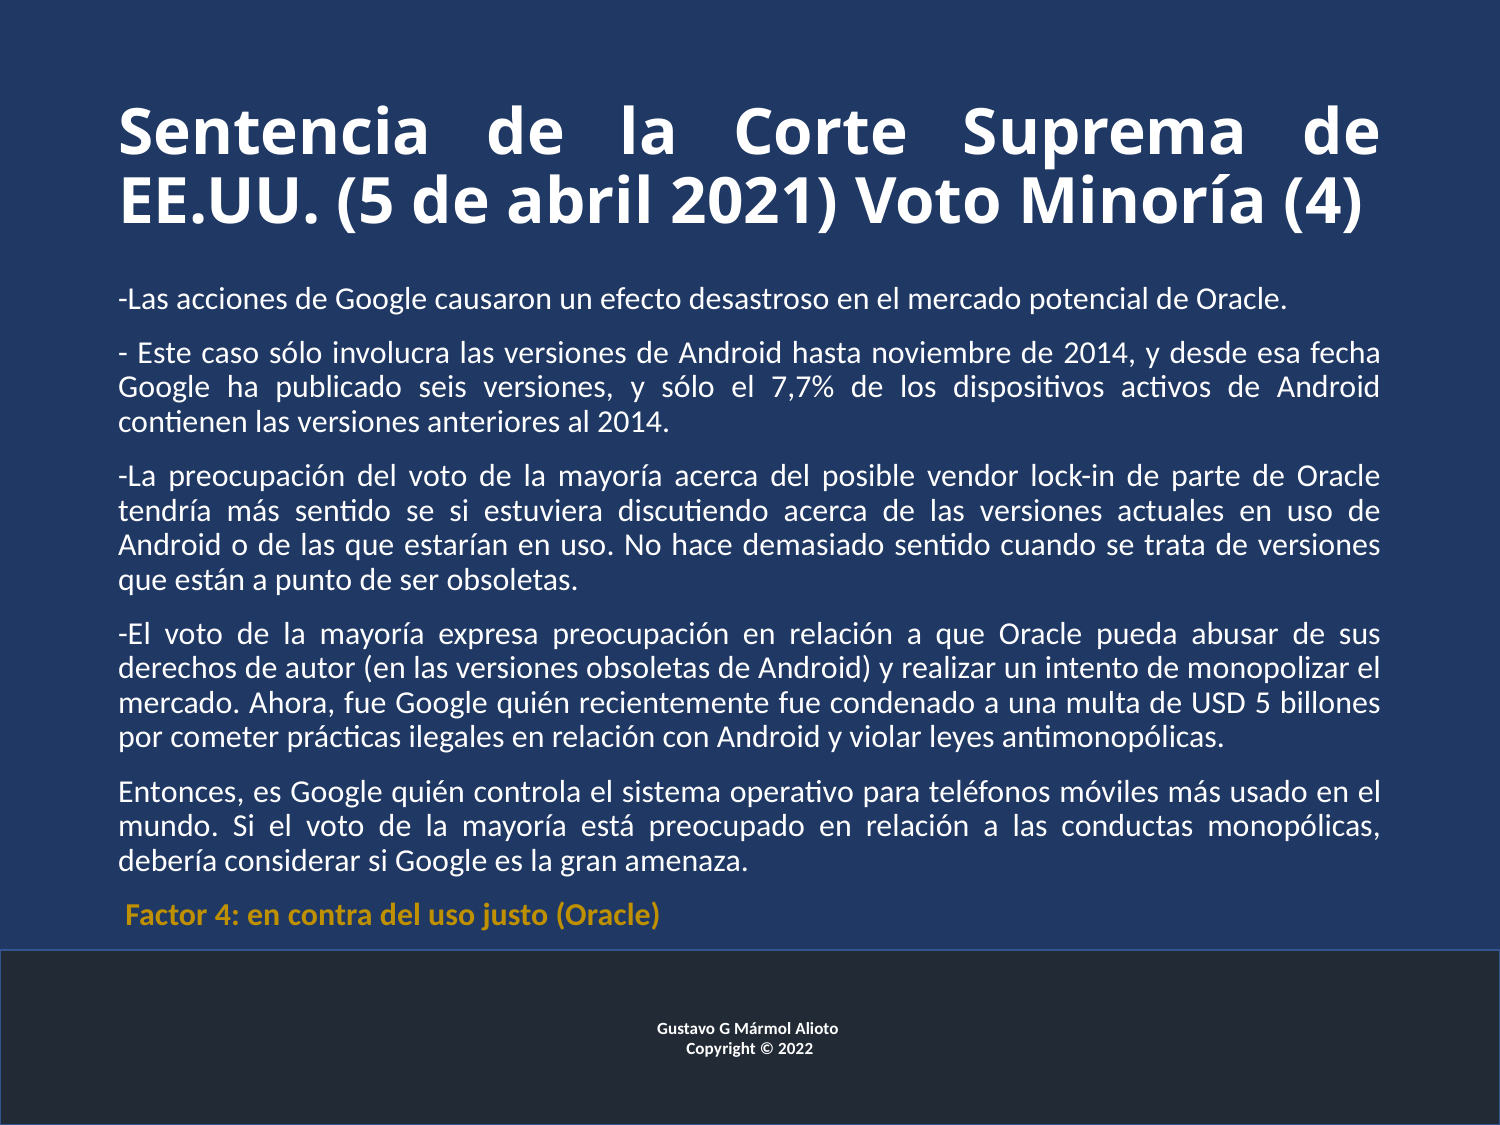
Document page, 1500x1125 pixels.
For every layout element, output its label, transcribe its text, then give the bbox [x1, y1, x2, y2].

text_box Gustavo G Mármol Alioto Copyright © 2022 [0, 949, 1500, 1125]
list -Las acciones de Google causaron un efecto desastroso en el mercado potencial de Oracle. - Este caso sólo involucra las versiones de Android hasta noviembre de 2014, y desde esa fecha Google ha publicado seis versiones, y sólo el 7,7% de los dispositivos activos de Android contienen las versiones anteriores al 2014. -La preocupación del voto de la mayoría acerca del posible vendor lock-in de parte de Oracle tendría más sentido se si estuviera discutiendo acerca de las versiones actuales en uso de Android o de las que estarían en uso. No hace demasiado sentido cuando se trata de versiones que están a punto de ser obsoletas. -El voto de la mayoría expresa preocupación en relación a que Oracle pueda abusar de sus derechos de autor (en las versiones obsoletas de Android) y realizar un intento de monopolizar el mercado. Ahora, fue Google quién recientemente fue condenado a una multa de USD 5 billones por cometer prácticas ilegales en relación con Android y violar leyes antimonopólicas. Entonces, es Google quién controla el sistema operativo para teléfonos móviles más usado en el mundo. Si el voto de la mayoría está preocupado en relación a las conductas monopólicas, debería considerar si Google es la gran amenaza. Factor 4: en contra del uso justo (Oracle) [103, 274, 1397, 949]
title Sentencia de la Corte Suprema de EE.UU. (5 de abril 2021) Voto Minoría (4) [103, 59, 1397, 274]
